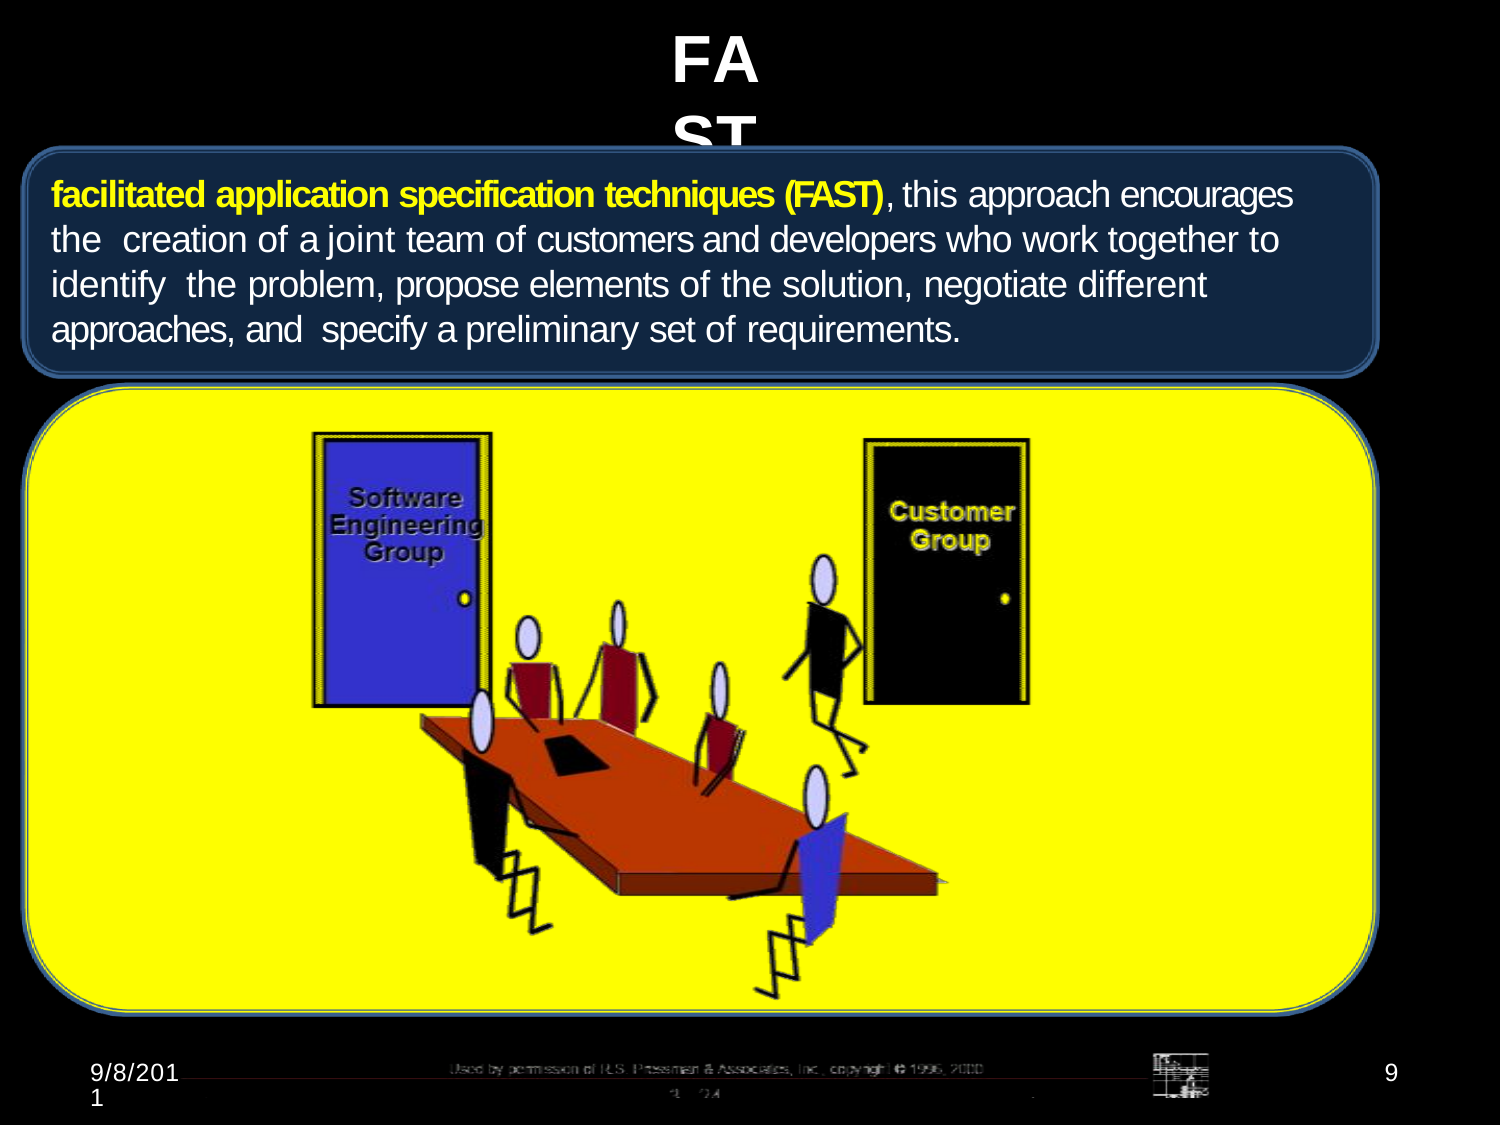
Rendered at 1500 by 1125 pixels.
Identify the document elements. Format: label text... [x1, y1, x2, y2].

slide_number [87, 1060, 188, 1125]
text_box facilitated application specification techniques (FAST), this approach encourages the creation of a joint team of customers and developers who work together to identify the problem, propose elements of the solution, negotiate different approaches, and specify a preliminary set of requirements. [48, 168, 1346, 351]
text_box [10, 143, 1389, 380]
text_box [62, 412, 1320, 1098]
text_box [10, 380, 1389, 1035]
title FAST [669, 13, 806, 143]
slide_number 9 [1380, 1060, 1415, 1125]
